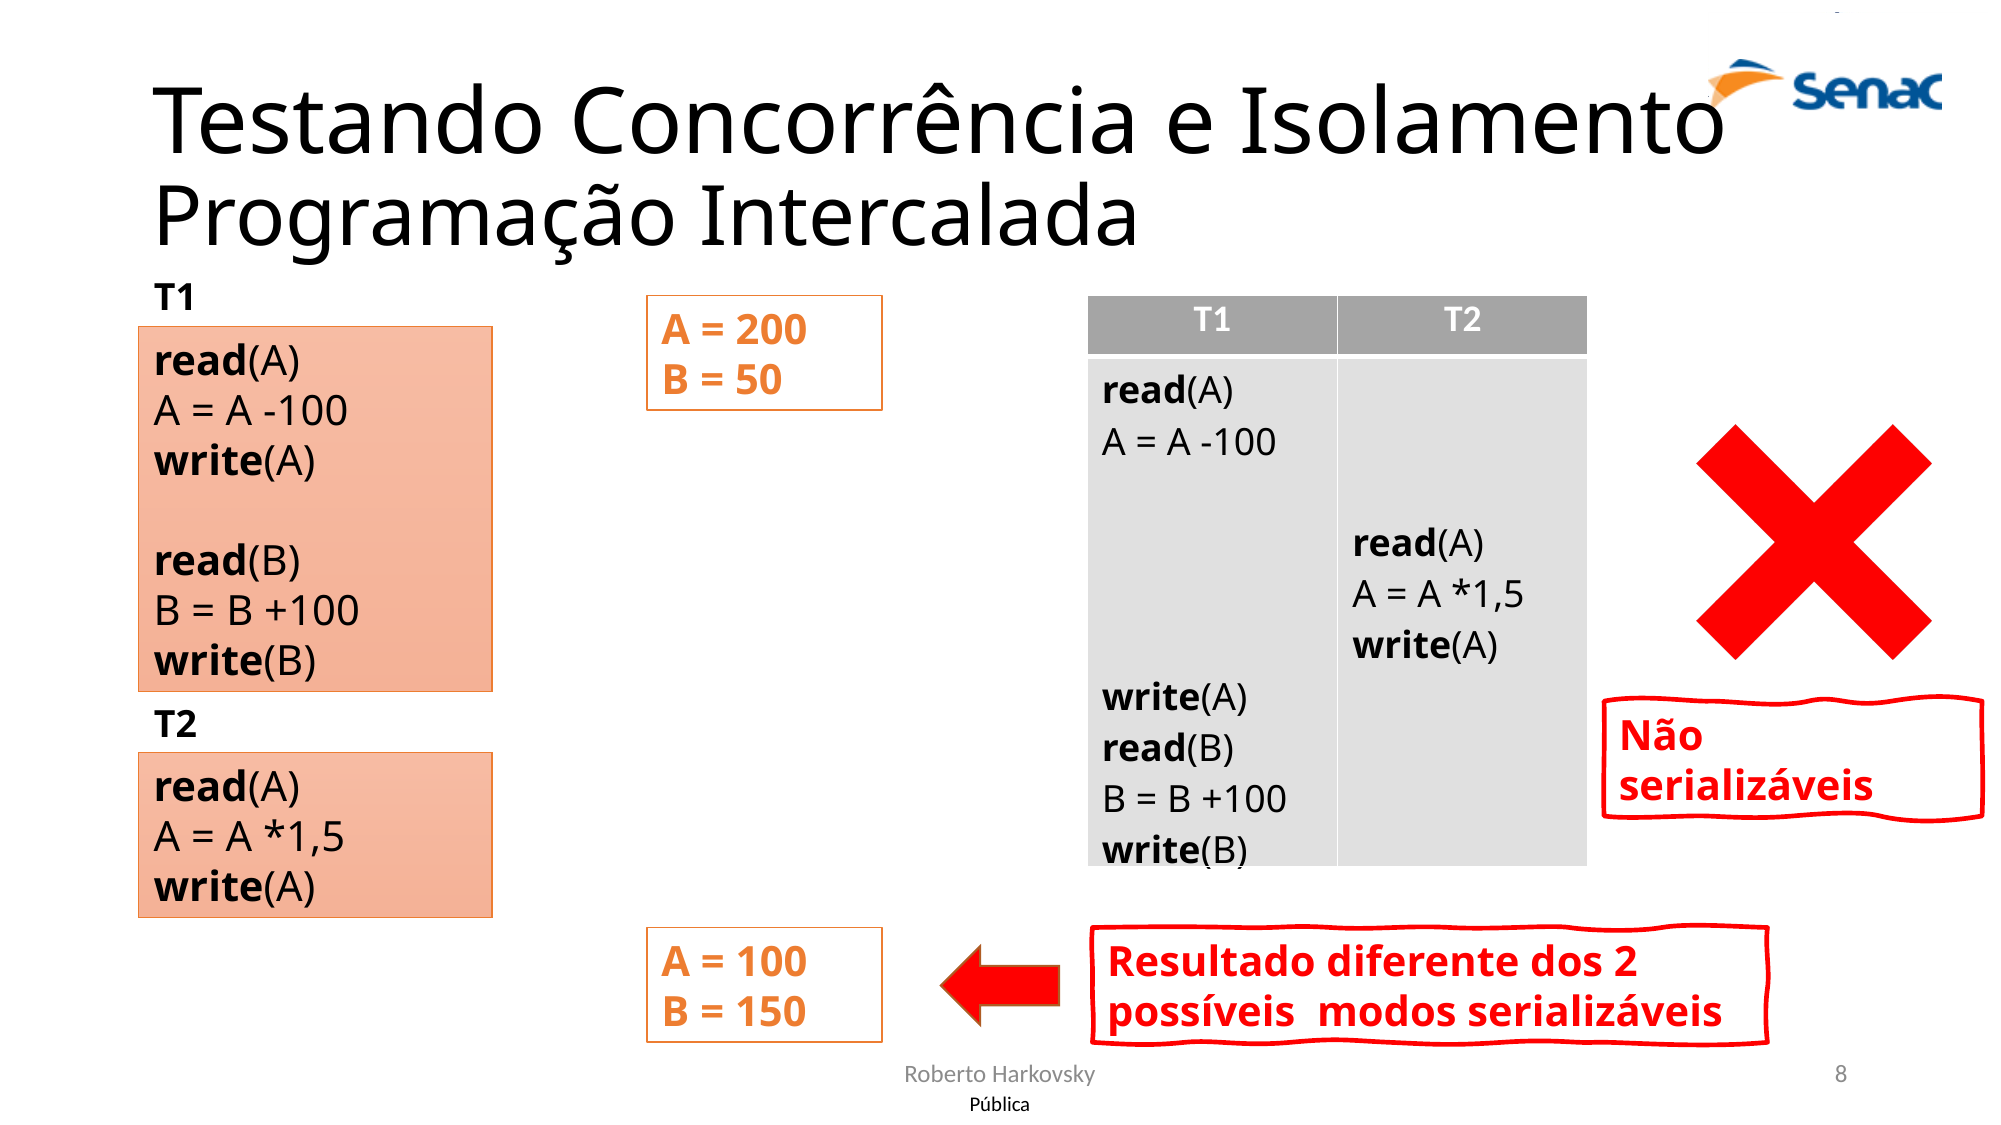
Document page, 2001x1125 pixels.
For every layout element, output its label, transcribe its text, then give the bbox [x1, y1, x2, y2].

text_box [939, 943, 1061, 1028]
text_box A = 200 B = 50 [646, 295, 882, 411]
table_cell read(A) A = A *1,5 write(A) [1338, 359, 1587, 866]
text_box A = 100 B = 150 [646, 927, 882, 1043]
footer Roberto Harkovsky [662, 1042, 1338, 1103]
picture [1696, 424, 1933, 660]
table_header T2 [1338, 296, 1587, 354]
table_cell read(A) A = A -100 write(A) read(B) B = B +100 write(B) [1088, 359, 1337, 866]
text_box read(A) A = A *1,5 write(A) [138, 752, 493, 918]
text_box Resultado diferente dos 2 possíveis modos serializáveis [1091, 925, 1769, 1045]
slide_number 8 [1412, 1042, 1863, 1103]
text_box T2 [139, 692, 213, 752]
text_box read(A) A = A -100 write(A) read(B) B = B +100 write(B) [138, 326, 493, 692]
text_box Não serializáveis [1603, 696, 1983, 822]
picture [1863, 59, 1942, 112]
text_box T1 [139, 265, 213, 326]
table_header T1 [1088, 296, 1337, 354]
title Testando Concorrência e Isolamento Programação Intercalada [137, 59, 1863, 278]
